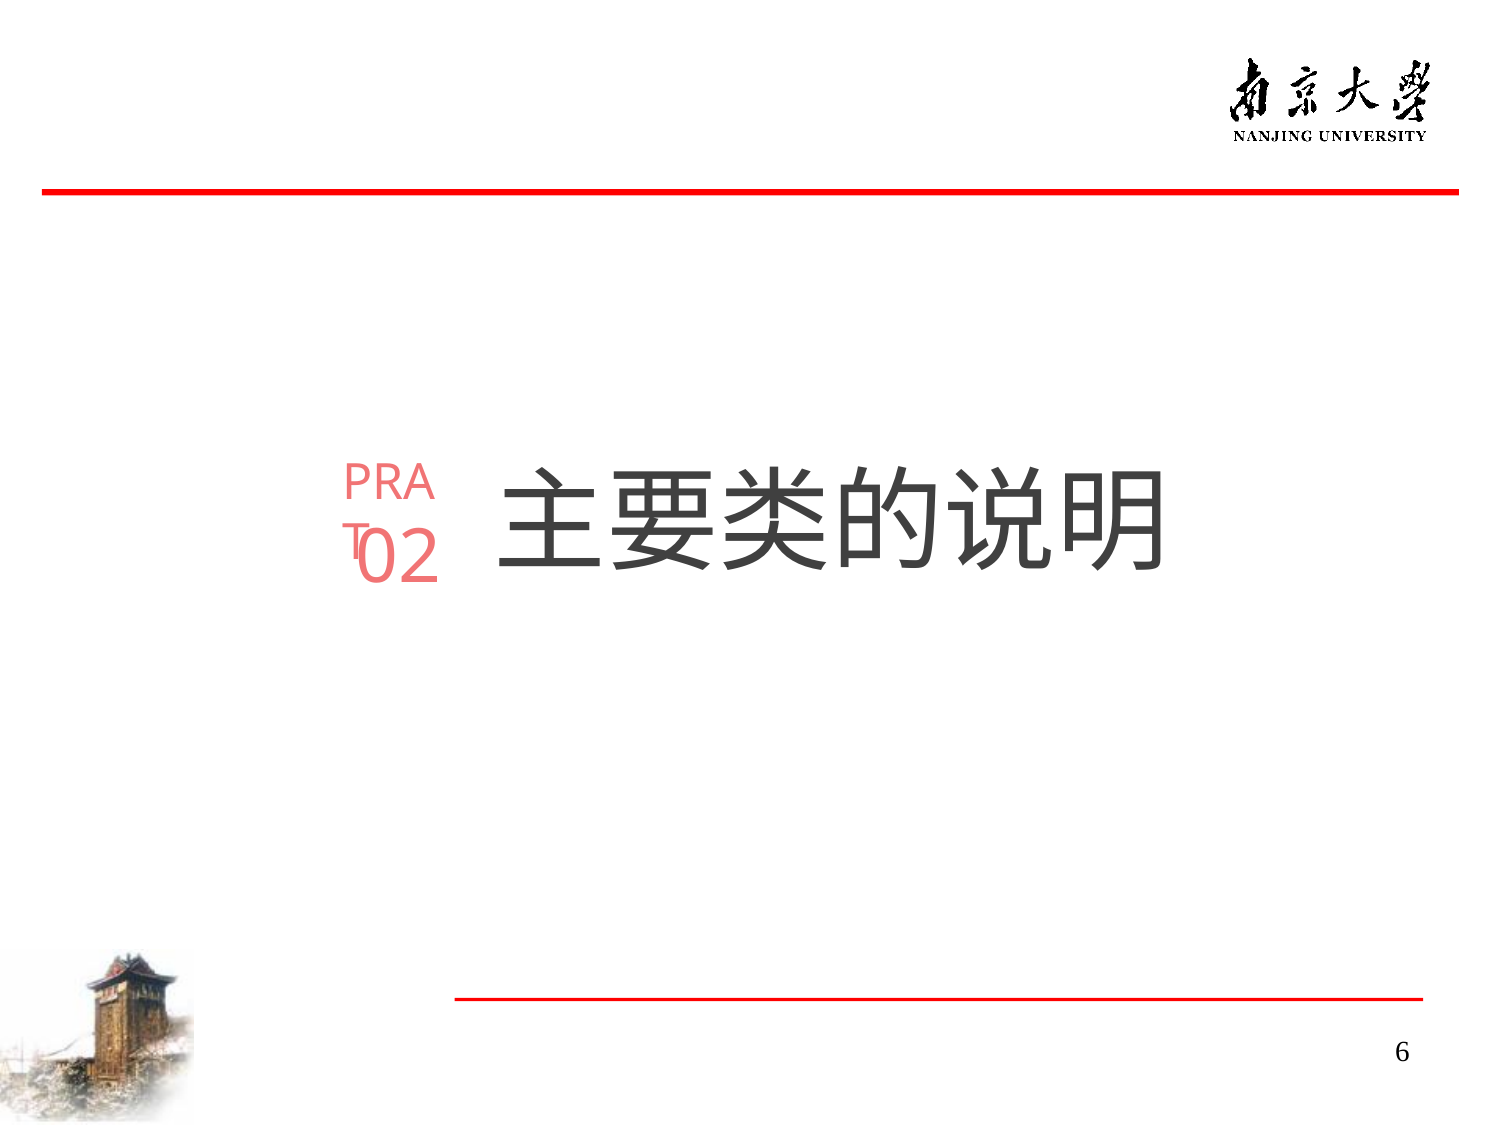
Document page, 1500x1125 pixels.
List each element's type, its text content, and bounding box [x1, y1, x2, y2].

text_box 主要类的说明 [486, 441, 1194, 592]
picture [0, 949, 194, 1125]
slide_number 6 [1074, 1024, 1426, 1103]
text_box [312, 441, 485, 609]
